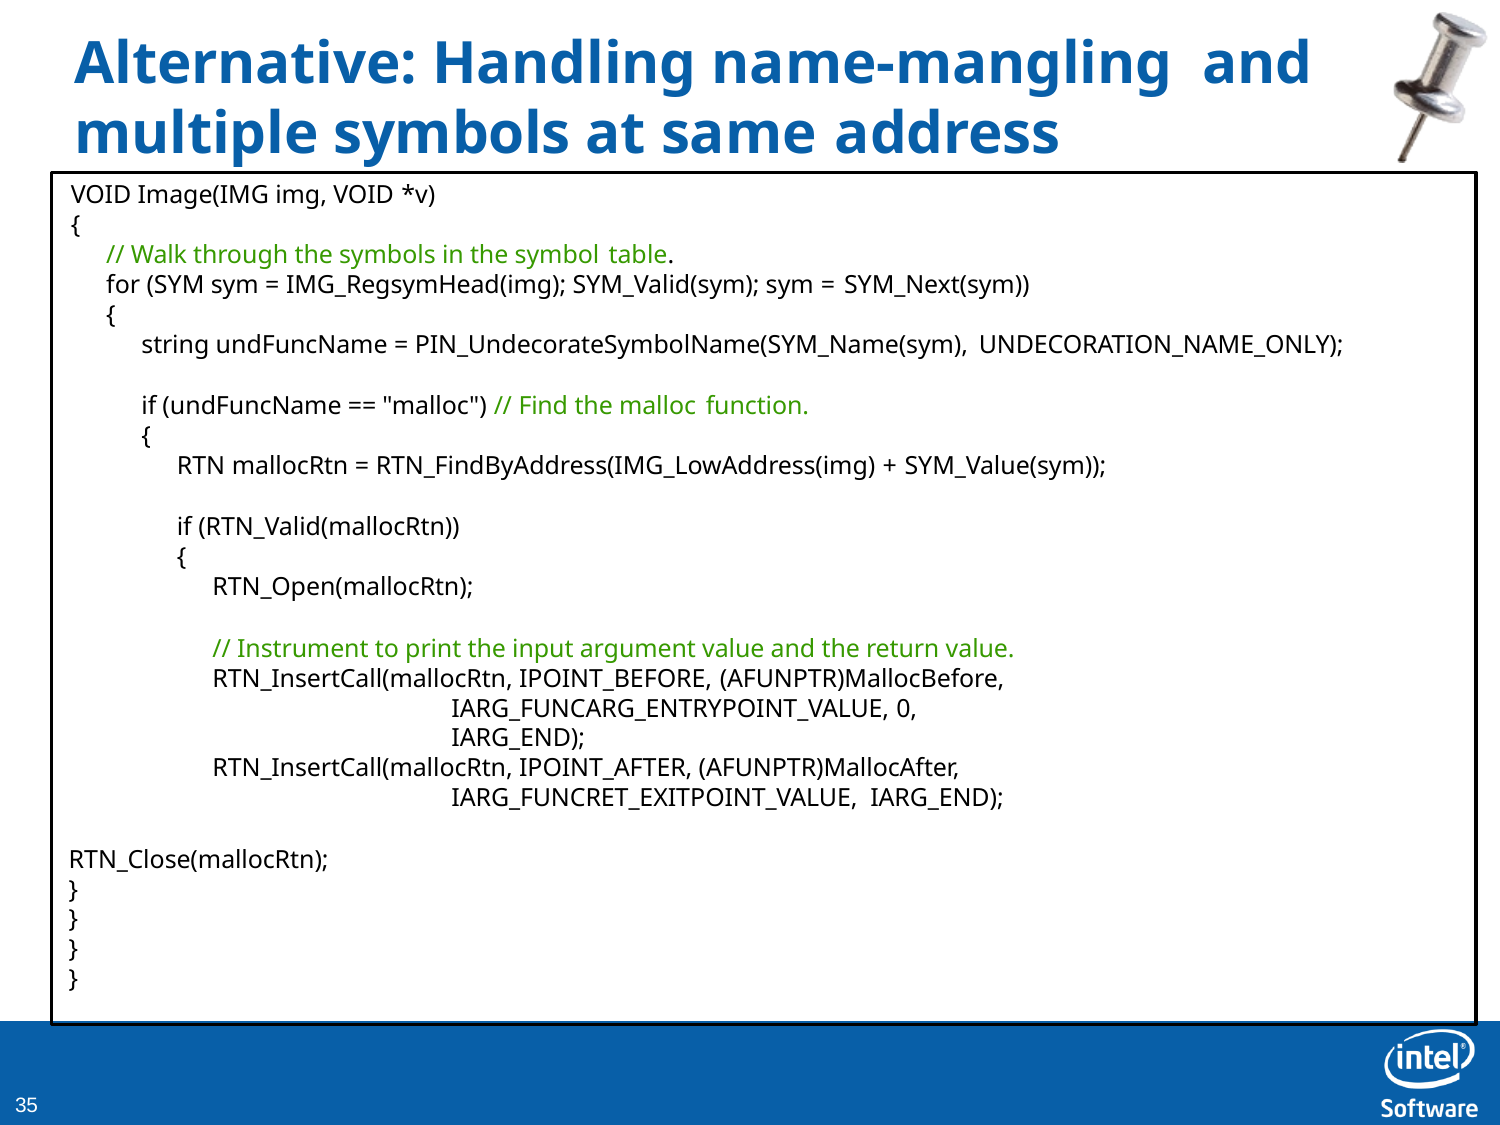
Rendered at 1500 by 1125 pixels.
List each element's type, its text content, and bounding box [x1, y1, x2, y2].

text_box [51, 172, 1477, 1025]
title Alternative: Handling name-mangling and multiple symbols at same address [72, 23, 1336, 172]
picture [1362, 1010, 1500, 1125]
text_box [1393, 12, 1488, 163]
slide_number 10 [10, 1092, 43, 1125]
